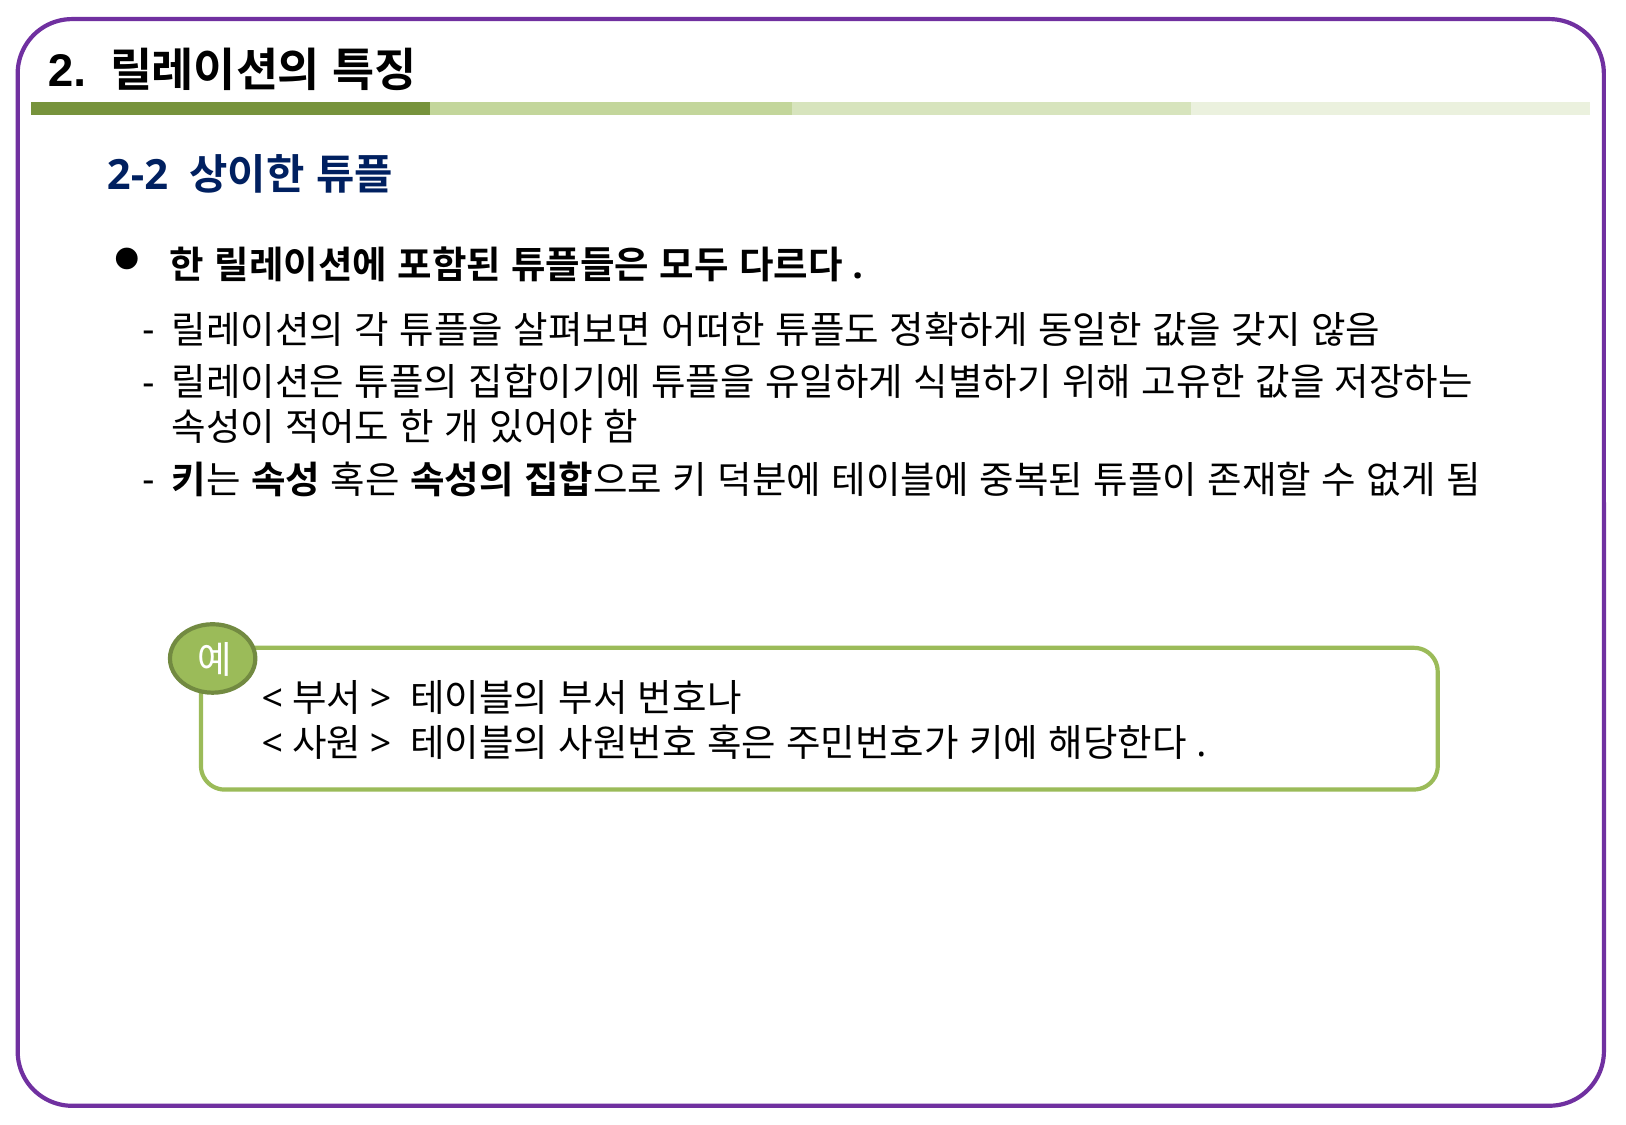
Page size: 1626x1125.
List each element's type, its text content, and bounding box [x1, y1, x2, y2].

list 2-2 상이한 튜플 [91, 137, 671, 206]
text_box 2. 릴레이션의 특징 [32, 42, 1038, 93]
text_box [169, 623, 1438, 790]
list 한 릴레이션에 포함된 튜플들은 모두 다르다. 릴레이션의 각 튜플을 살펴보면 어떠한 튜플도 정확하게 동일한 값을 갖지 않음 릴레이션은 튜플의 집합이기에 튜플을 유일하게 식별하기 위해 고유한 값을 저장하는 속성이 적어도 한 개 있어야 함 키는 속성 혹은 속성의 집합으로 키 덕분에 테이블에 중복된 튜플이 존재할 수 없게 됨 [96, 218, 1529, 588]
